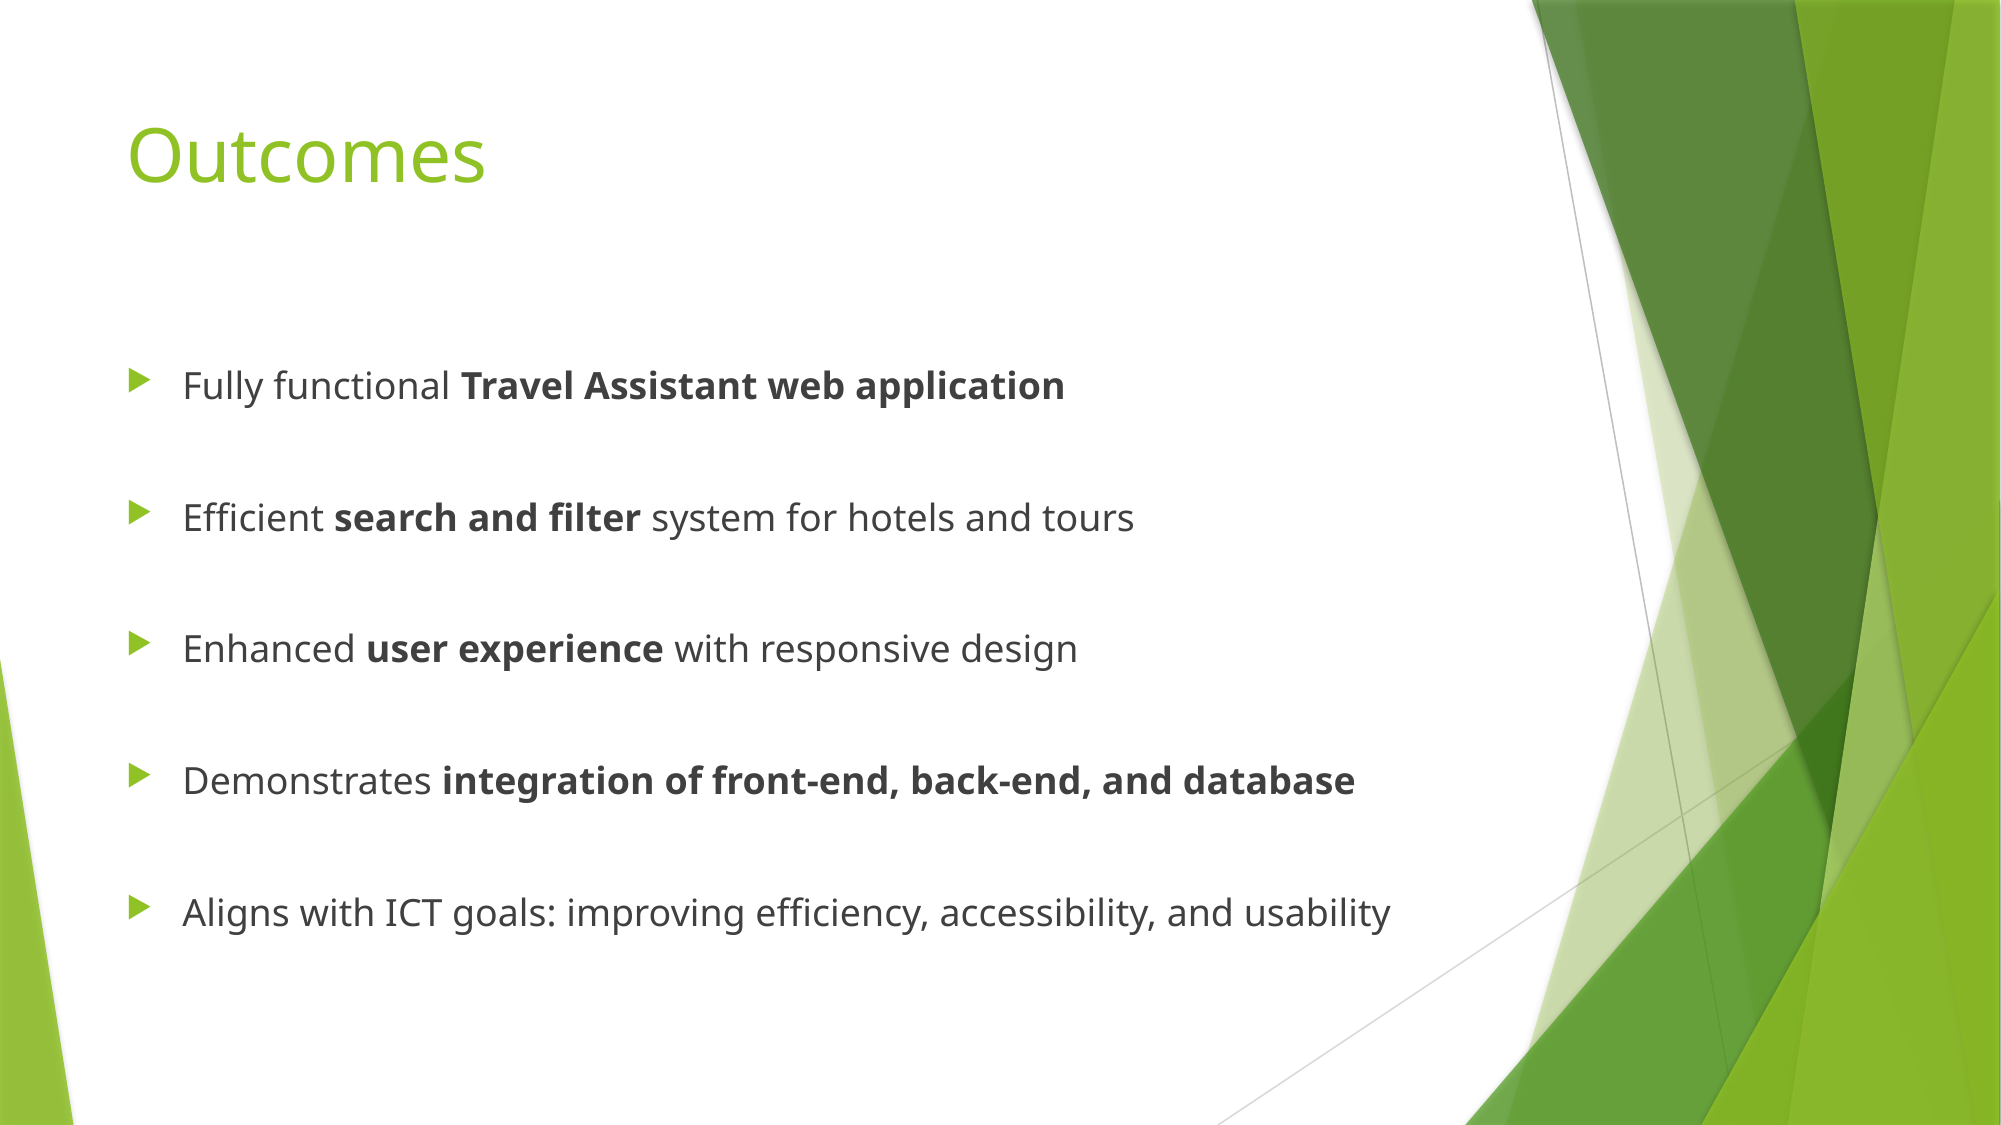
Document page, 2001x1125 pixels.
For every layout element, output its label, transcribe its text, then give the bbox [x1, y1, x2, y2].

title Outcomes [111, 99, 1522, 317]
list Fully functional Travel Assistant web application Efficient search and filter system for hotels and tours Enhanced user experience with responsive design Demonstrates integration of front-end, back-end, and database Aligns with ICT goals: improving efficiency, accessibility, and usability [111, 354, 1522, 992]
